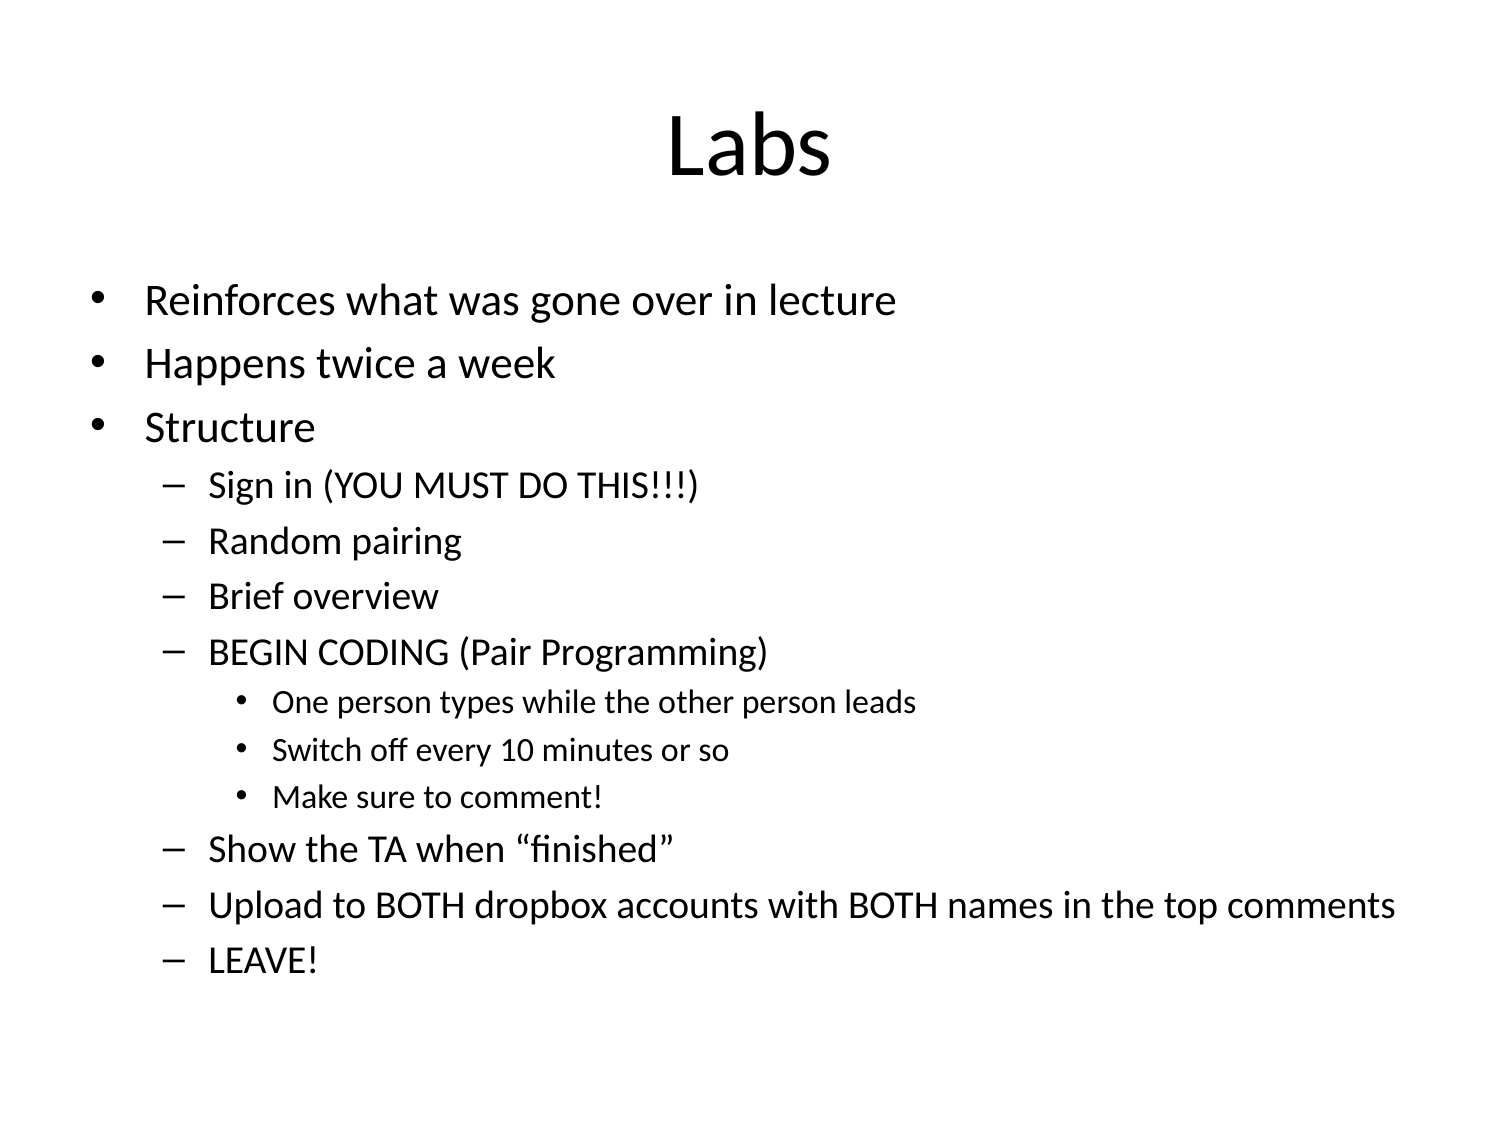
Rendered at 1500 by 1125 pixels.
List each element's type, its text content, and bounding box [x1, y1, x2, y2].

list Reinforces what was gone over in lecture Happens twice a week Structure Sign in (YOU MUST DO THIS!!!) Random pairing Brief overview BEGIN CODING (Pair Programming) One person types while the other person leads Switch off every 10 minutes or so Make sure to comment! Show the TA when “finished” Upload to BOTH dropbox accounts with BOTH names in the top comments LEAVE! [75, 262, 1425, 1005]
title Labs [75, 45, 1425, 233]
